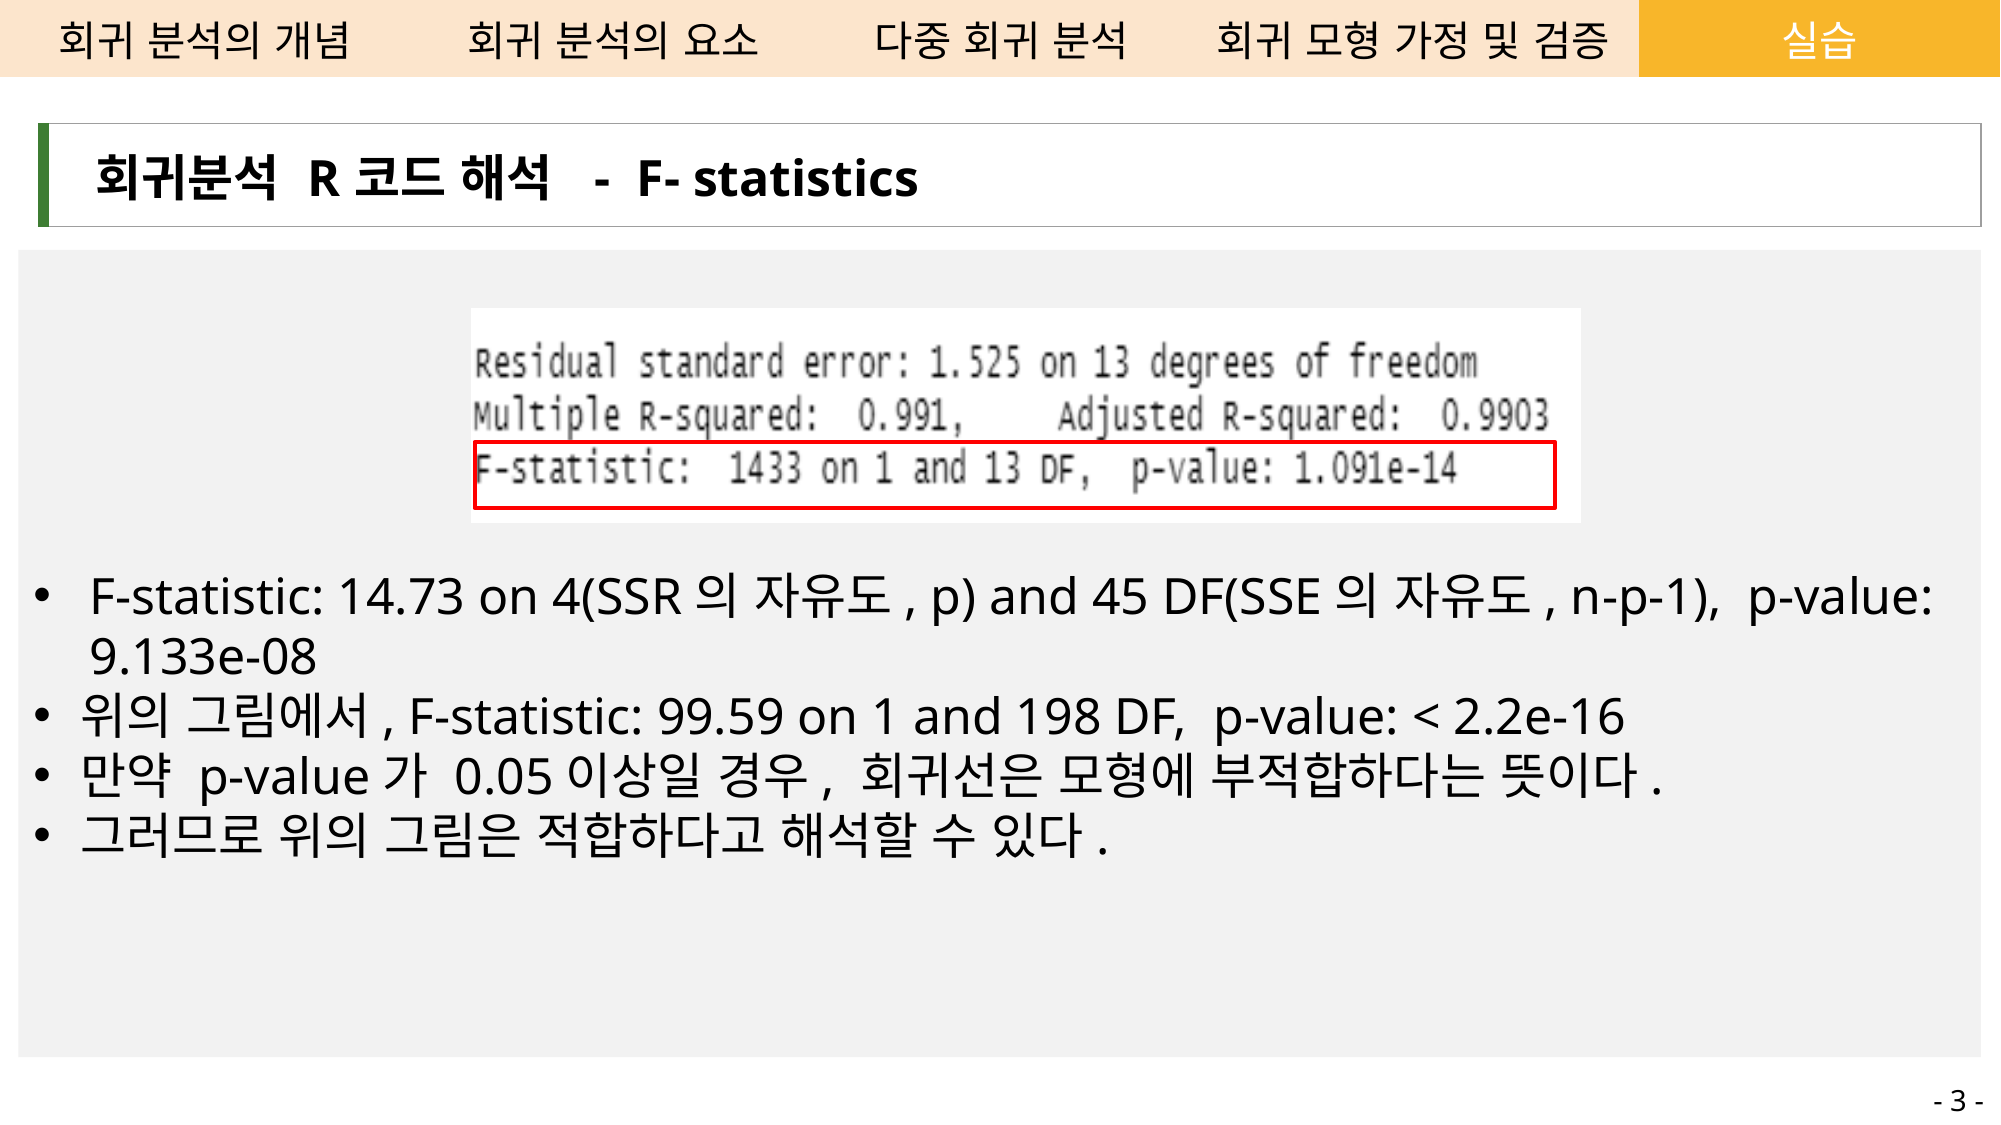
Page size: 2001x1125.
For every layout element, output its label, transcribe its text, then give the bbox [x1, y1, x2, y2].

table_header 다중 회귀 분석 [817, 0, 1187, 77]
table_header 회귀분석 R코드 해석 - F- statistics [49, 124, 1980, 226]
picture [471, 307, 1581, 523]
table_header 실습 [1639, 0, 2000, 77]
table_header 회귀 모형 가정 및 검증 [1187, 0, 1639, 77]
text_box F-statistic: 14.73 on 4(SSR의 자유도, p) and 45 DF(SSE의 자유도, n-p-1), p-value: 9.133e-08 위의 그림에서, F-statistic: 99.59 on 1 and 198 DF, p-value: < 2.2e-16 만약 p-value가 0.05이상일 경우, 회귀선은 모형에 부적합하다는 뜻이다. 그러므로 위의 그림은 적합하다고 해석할 수 있다. [18, 249, 1981, 1058]
table_header 회귀 분석의 개념 [0, 0, 410, 77]
table_header 회귀 분석의 요소 [410, 0, 817, 77]
text_box - 3 - [1918, 1074, 2000, 1125]
